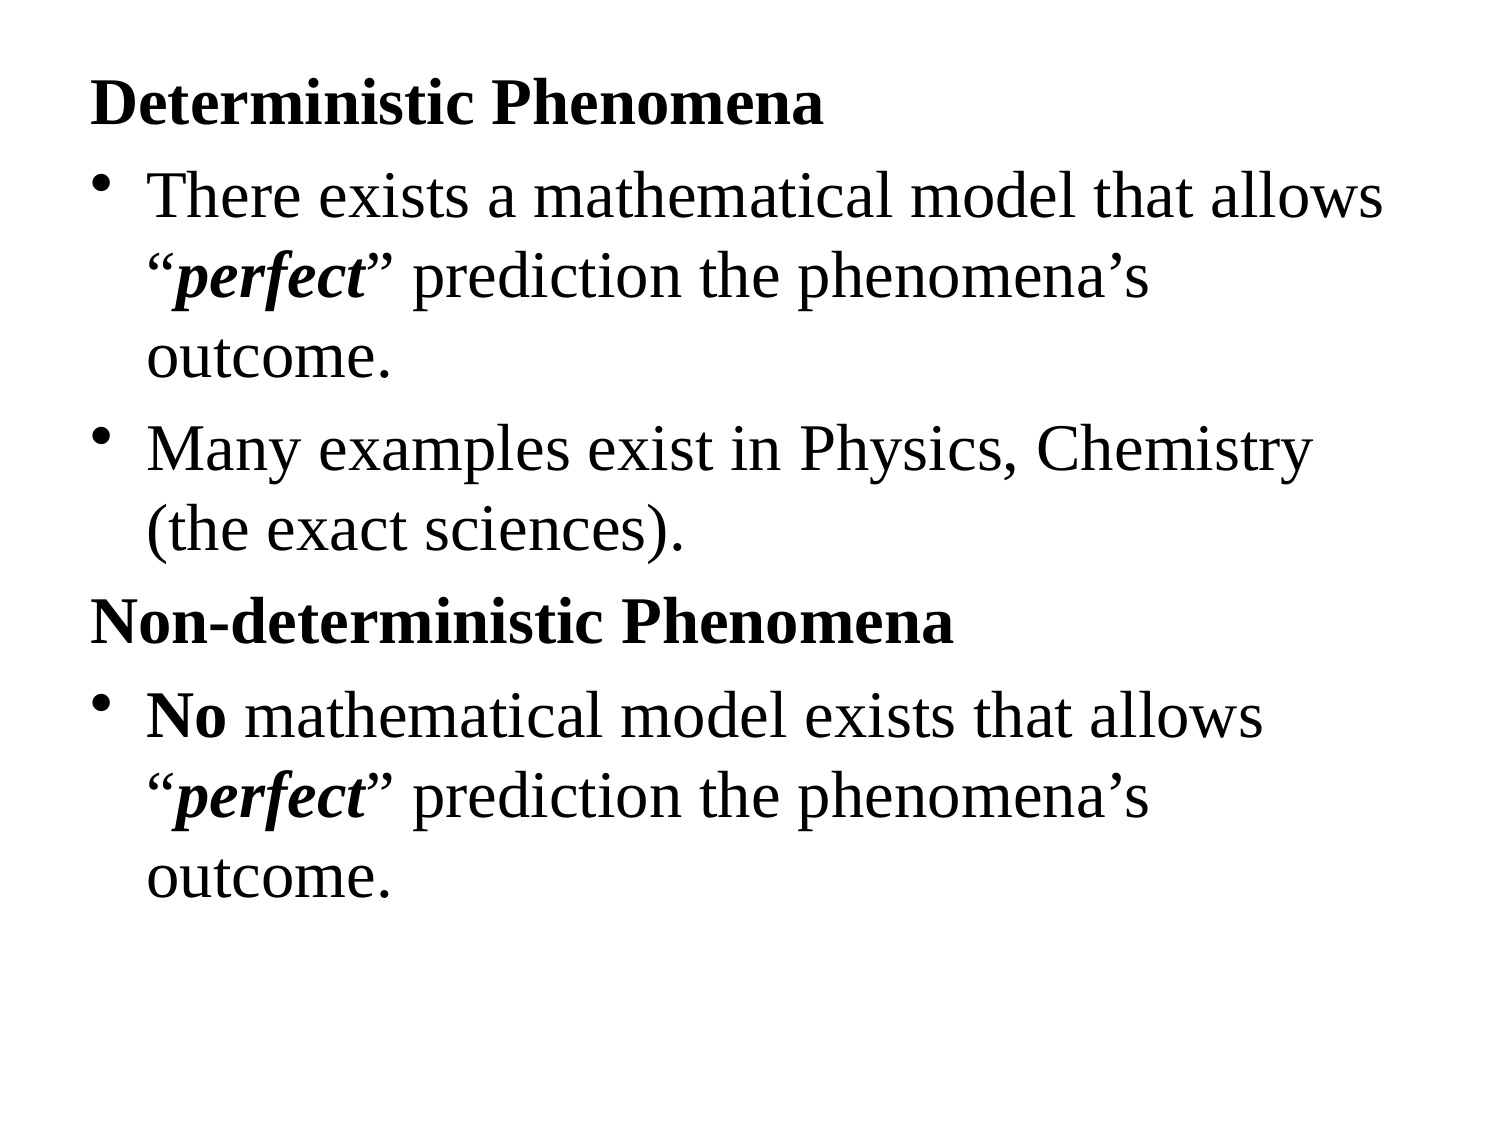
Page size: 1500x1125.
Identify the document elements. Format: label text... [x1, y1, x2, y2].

list Deterministic Phenomena There exists a mathematical model that allows “perfect” prediction the phenomena’s outcome. Many examples exist in Physics, Chemistry (the exact sciences). Non-deterministic Phenomena No mathematical model exists that allows “perfect” prediction the phenomena’s outcome. [75, 50, 1425, 1005]
